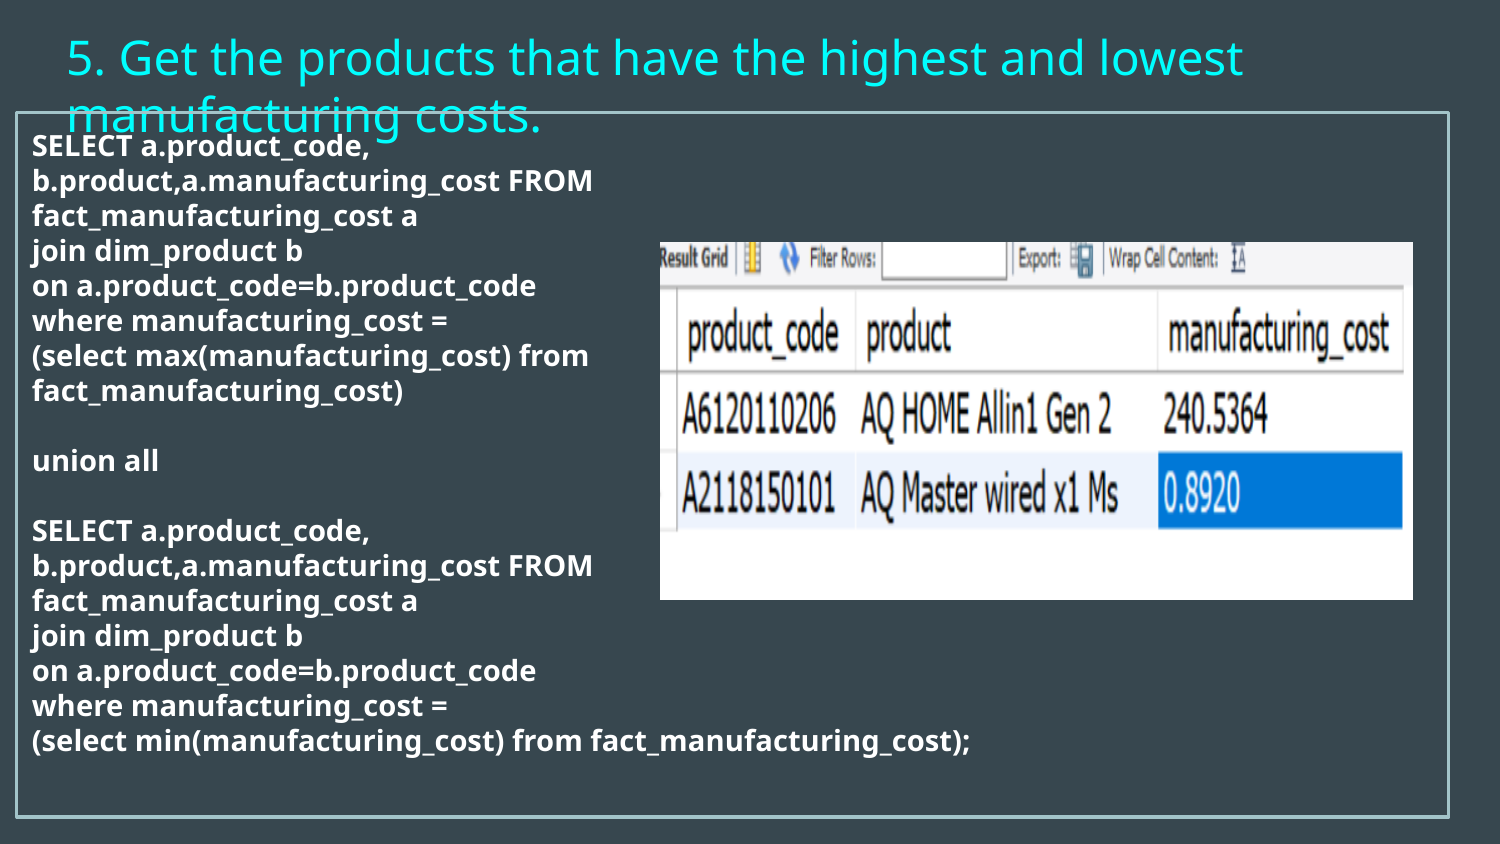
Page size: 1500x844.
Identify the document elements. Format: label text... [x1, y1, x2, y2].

text_box SELECT a.product_code, b.product,a.manufacturing_cost FROM fact_manufacturing_cost a join dim_product b on a.product_code=b.product_code where manufacturing_cost = (select max(manufacturing_cost) from fact_manufacturing_cost) union all SELECT a.product_code, b.product,a.manufacturing_cost FROM fact_manufacturing_cost a join dim_product b on a.product_code=b.product_code where manufacturing_cost = (select min(manufacturing_cost) from fact_manufacturing_cost); [16, 112, 1449, 818]
picture [659, 242, 1414, 601]
title 5. Get the products that have the highest and lowest manufacturing costs. [51, 12, 1449, 100]
